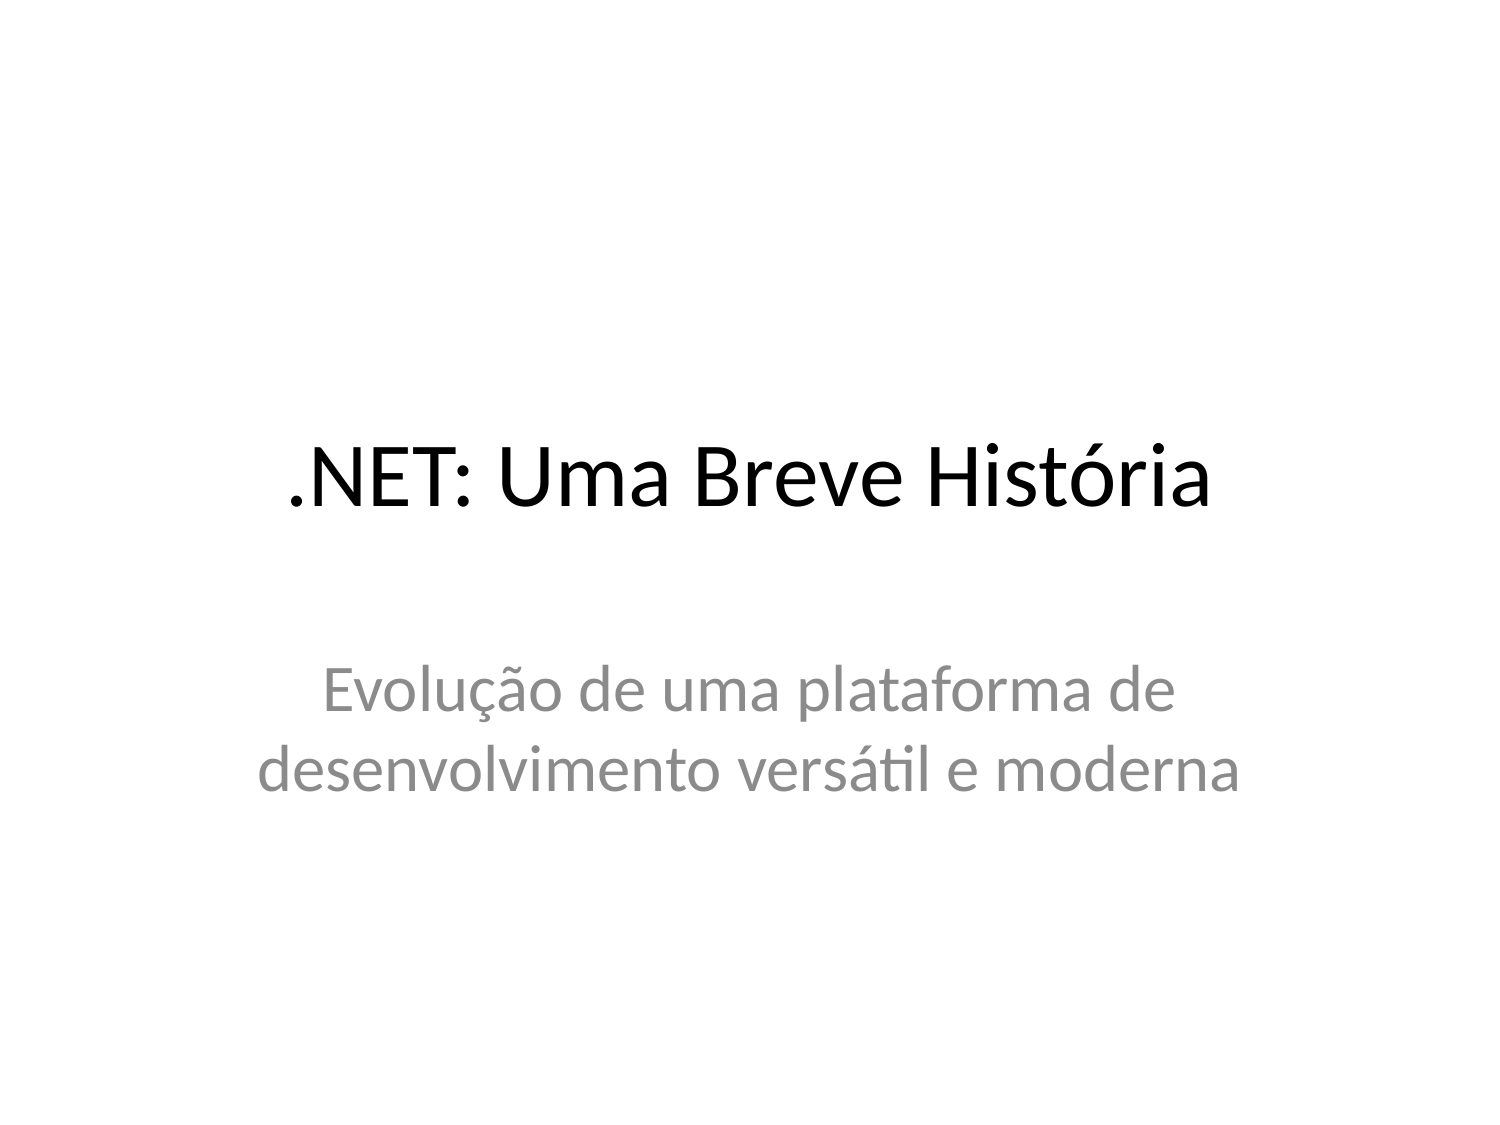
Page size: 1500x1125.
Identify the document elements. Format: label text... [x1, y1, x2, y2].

subtitle Evolução de uma plataforma de desenvolvimento versátil e moderna [225, 637, 1275, 925]
title .NET: Uma Breve História [112, 349, 1388, 591]
